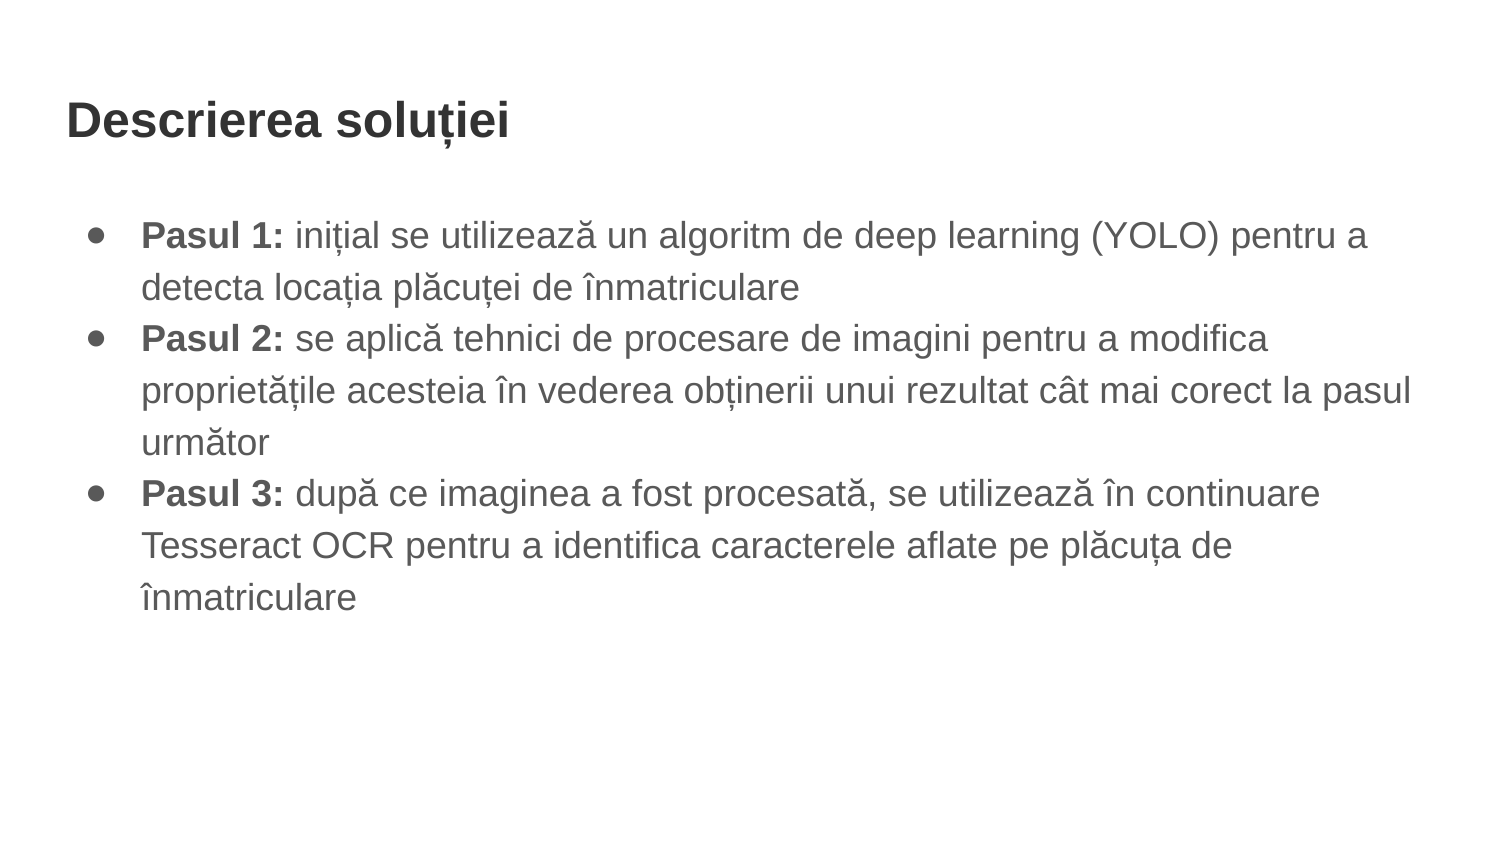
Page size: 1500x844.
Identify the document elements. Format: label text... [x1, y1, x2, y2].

list Pasul 1: inițial se utilizează un algoritm de deep learning (YOLO) pentru a detecta locația plăcuței de înmatriculare Pasul 2: se aplică tehnici de procesare de imagini pentru a modifica proprietățile acesteia în vederea obținerii unui rezultat cât mai corect la pasul următor Pasul 3: după ce imaginea a fost procesată, se utilizează în continuare Tesseract OCR pentru a identifica caracterele aflate pe plăcuța de înmatriculare [51, 189, 1449, 750]
title Descrierea soluției [51, 72, 1449, 167]
